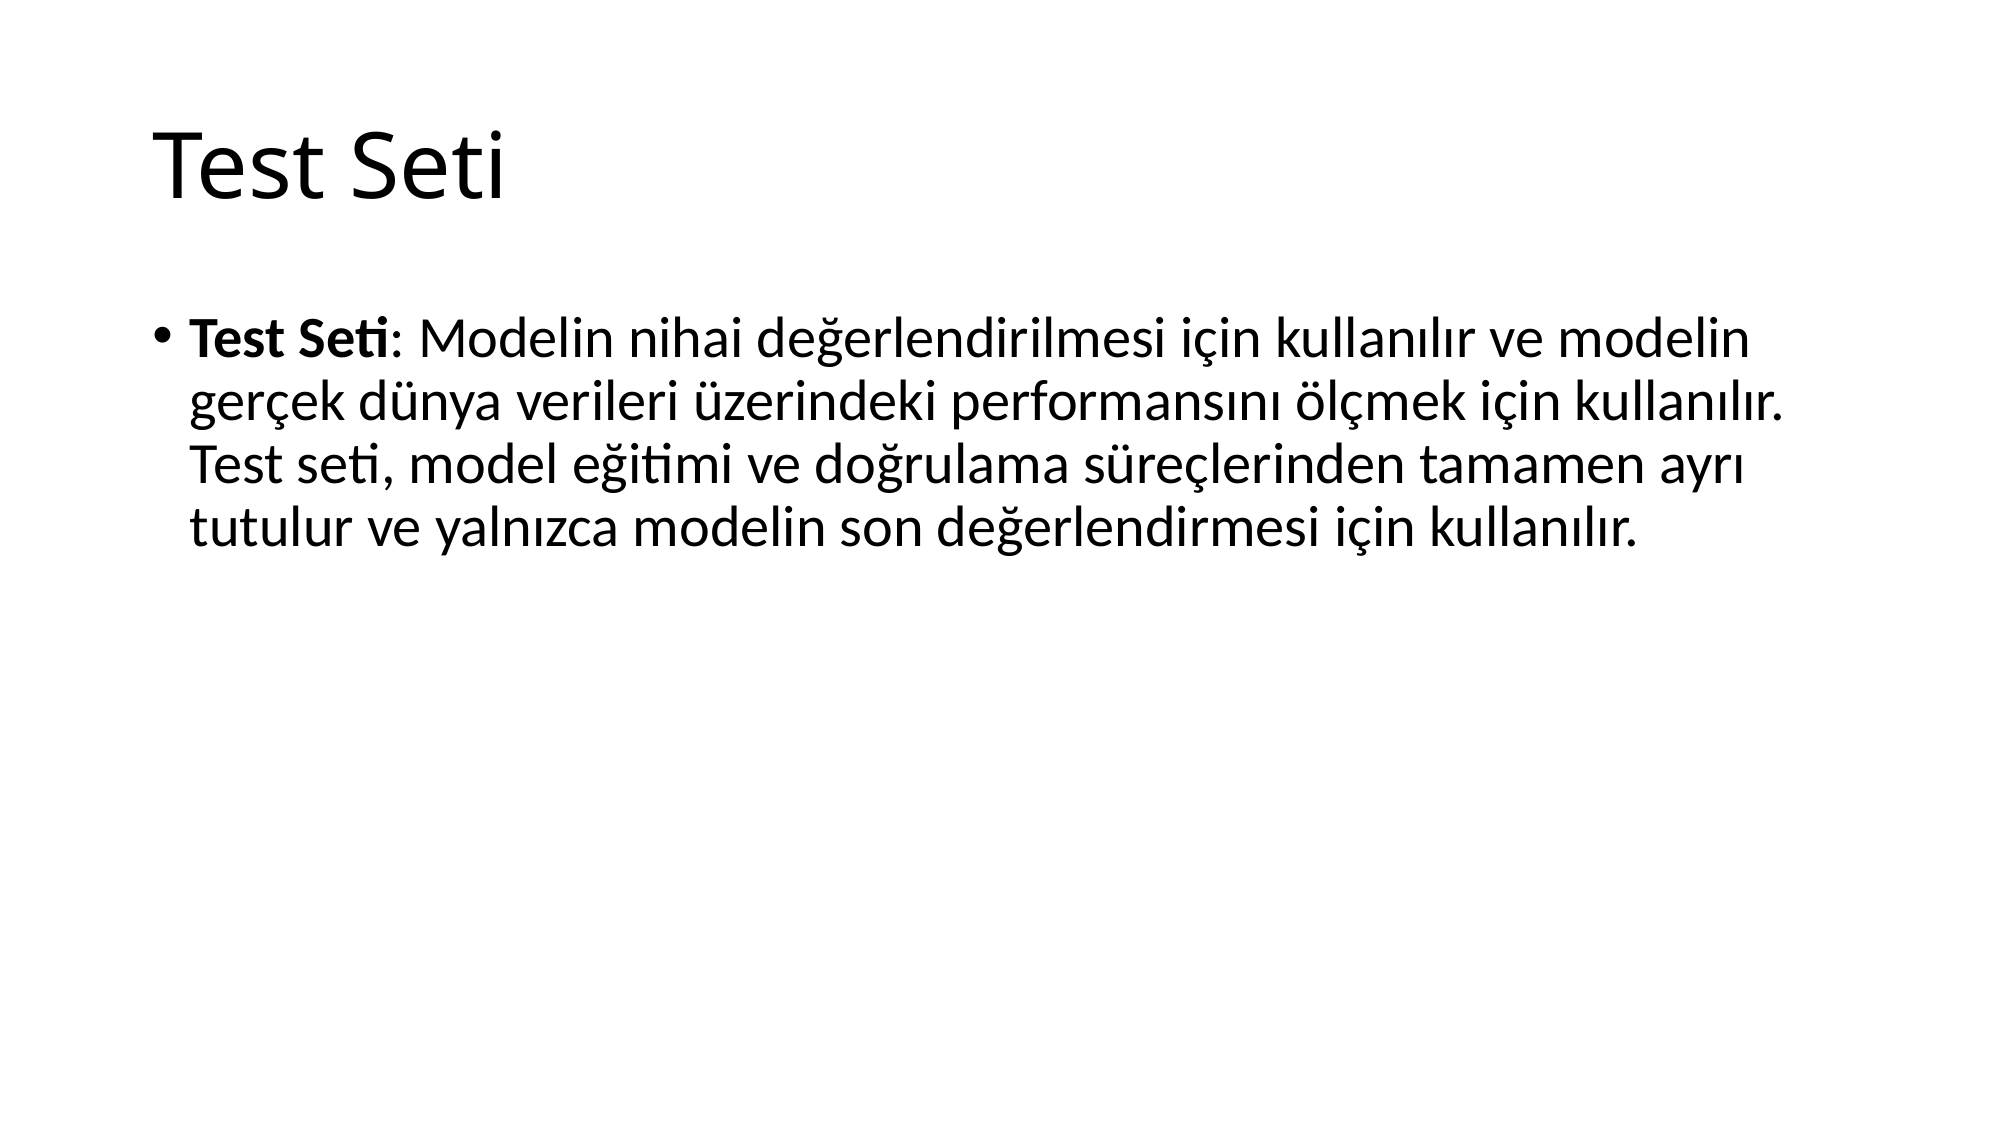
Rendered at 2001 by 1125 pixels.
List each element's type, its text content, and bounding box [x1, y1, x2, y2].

list Test Seti: Modelin nihai değerlendirilmesi için kullanılır ve modelin gerçek dünya verileri üzerindeki performansını ölçmek için kullanılır. Test seti, model eğitimi ve doğrulama süreçlerinden tamamen ayrı tutulur ve yalnızca modelin son değerlendirmesi için kullanılır. [137, 299, 1863, 1014]
title Test Seti [137, 59, 1863, 278]
